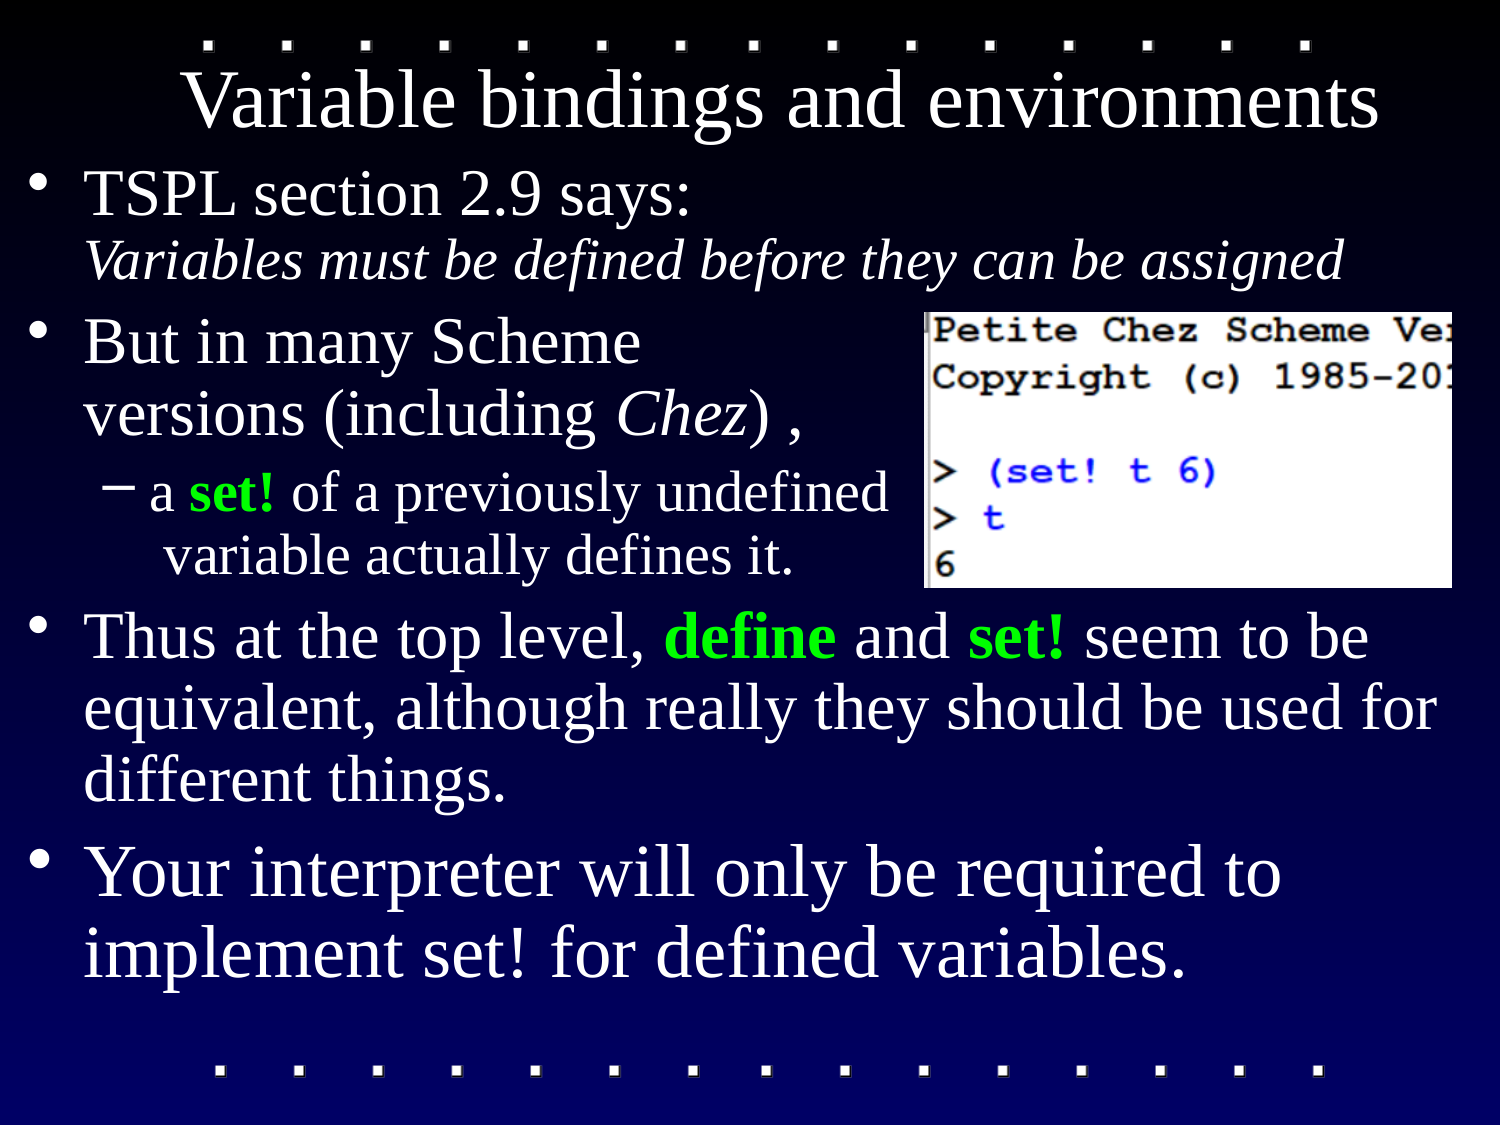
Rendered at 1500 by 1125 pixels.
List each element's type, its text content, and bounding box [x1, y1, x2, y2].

title Variable bindings and environments [62, 24, 1500, 163]
list TSPL section 2.9 says: Variables must be defined before they can be assigned But in many Scheme versions (including Chez) , a set! of a previously undefined variable actually defines it. Thus at the top level, define and set! seem to be equivalent, although really they should be used for different things. Your interpreter will only be required to implement set! for defined variables. [12, 149, 1476, 963]
picture [212, 1062, 1338, 1082]
picture [924, 312, 1452, 588]
